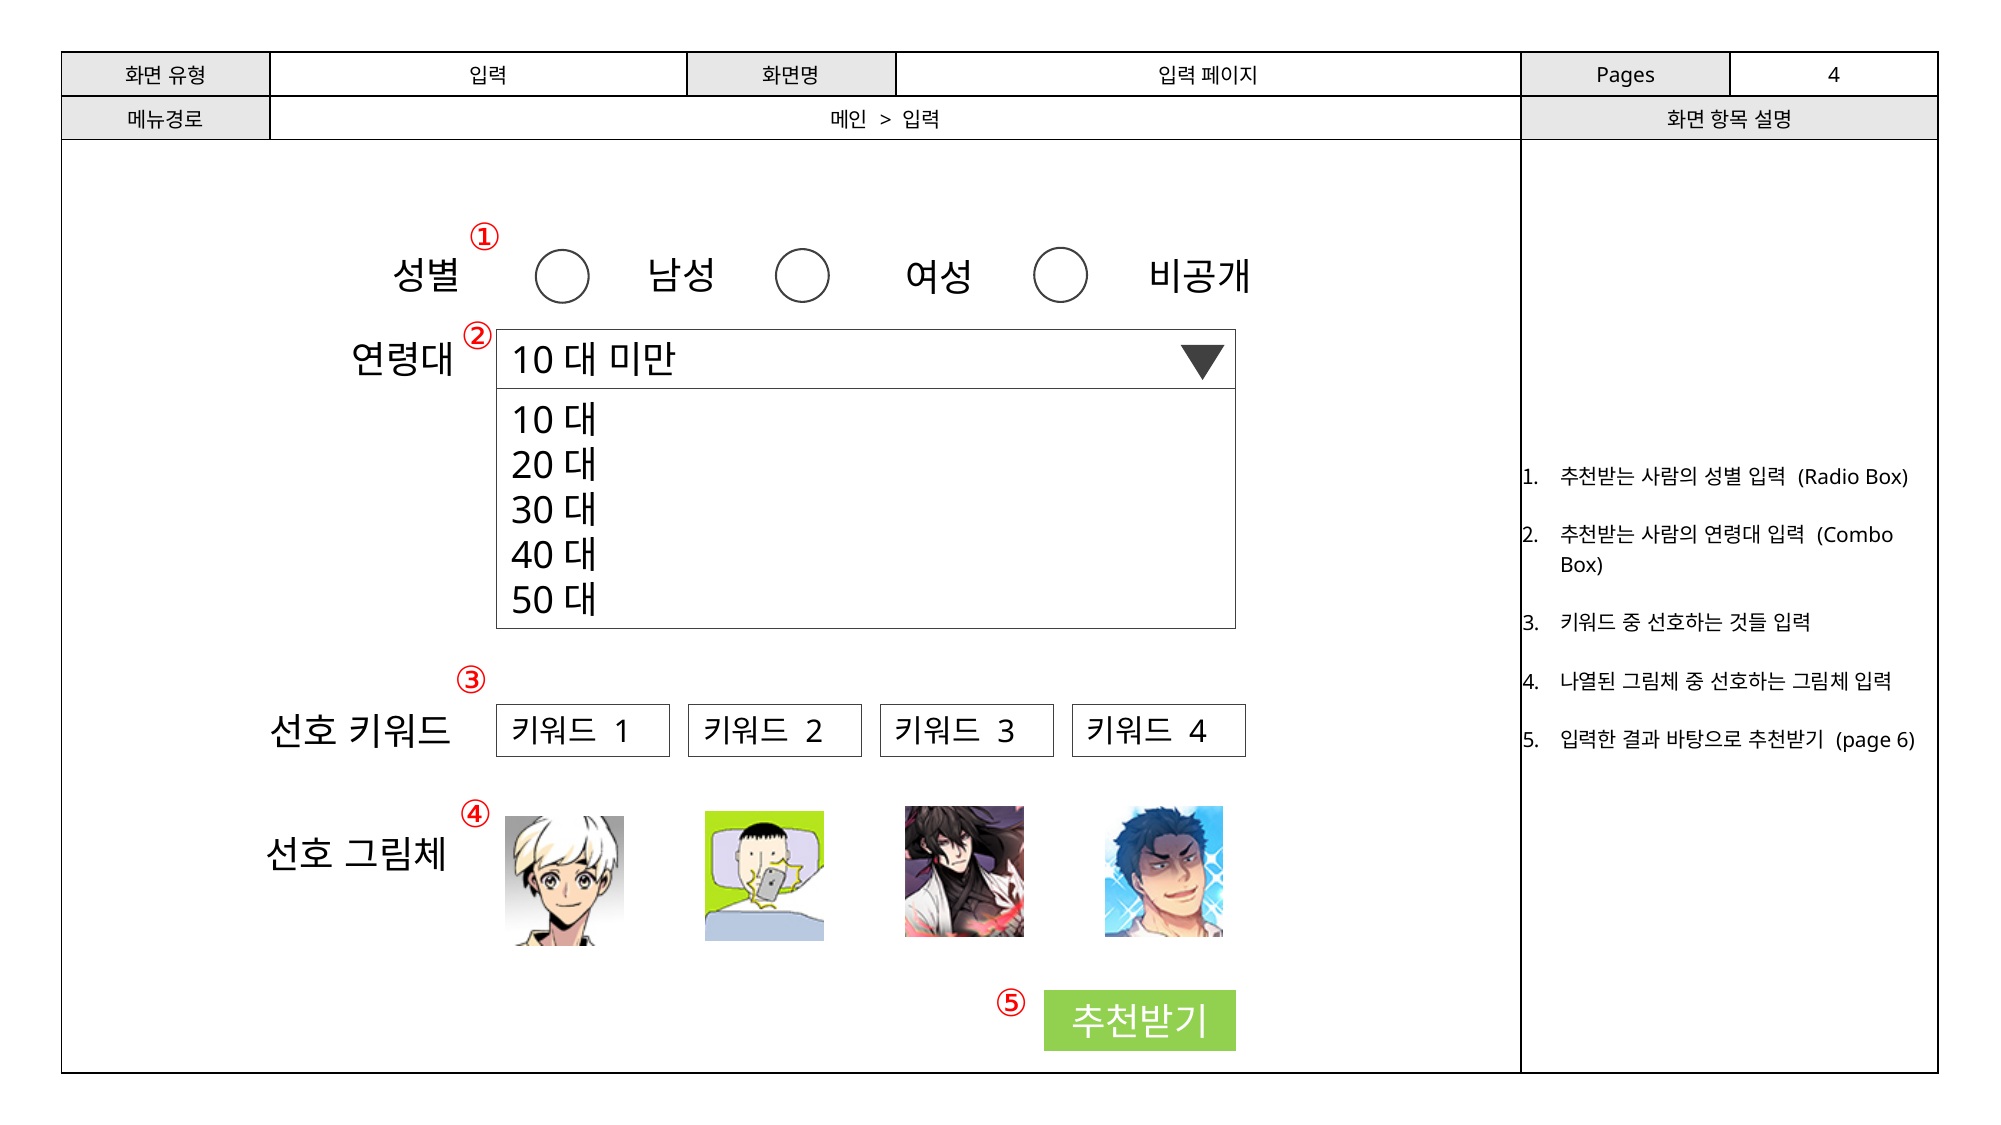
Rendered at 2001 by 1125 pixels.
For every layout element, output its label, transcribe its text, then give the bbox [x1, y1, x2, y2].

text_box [496, 704, 862, 758]
text_box [1180, 344, 1225, 381]
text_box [505, 806, 1223, 946]
table_cell 메뉴경로 [62, 97, 269, 139]
text_box ② [446, 307, 510, 365]
table_cell 추천받는 사람의 성별 입력 (Radio Box) 추천받는 사람의 연령대 입력 (Combo Box) 키워드 중 선호하는 것들 입력 나열된 그림체 중 선호하는 그림체 입력 입력한 결과 바탕으로 추천받기 (page 6) [1522, 140, 1937, 1072]
table_header Pages [1522, 53, 1729, 95]
text_box 선호 키워드 [254, 700, 468, 761]
text_box ① [453, 205, 517, 244]
table_cell [62, 140, 1520, 1072]
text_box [880, 704, 1246, 758]
table_header 4 [1731, 53, 1937, 95]
text_box 연령대 [337, 329, 471, 389]
text_box 추천받기 [1044, 990, 1236, 1051]
text_box 10대 미만 [496, 329, 1236, 389]
table_header 입력 페이지 [897, 53, 1520, 95]
text_box 선호 그림체 [250, 823, 464, 884]
text_box ③ [439, 649, 503, 709]
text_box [374, 244, 1272, 307]
table_header 화면 유형 [62, 53, 269, 95]
text_box ⑤ [979, 971, 1043, 1031]
table_cell 화면 항목 설명 [1522, 97, 1937, 139]
table_header 화면명 [688, 53, 895, 95]
table_cell 메인 > 입력 [271, 97, 1520, 139]
text_box 10대 20대 30대 40대 50대 [496, 389, 1236, 629]
text_box ④ [443, 782, 508, 843]
table_header 입력 [271, 53, 686, 95]
